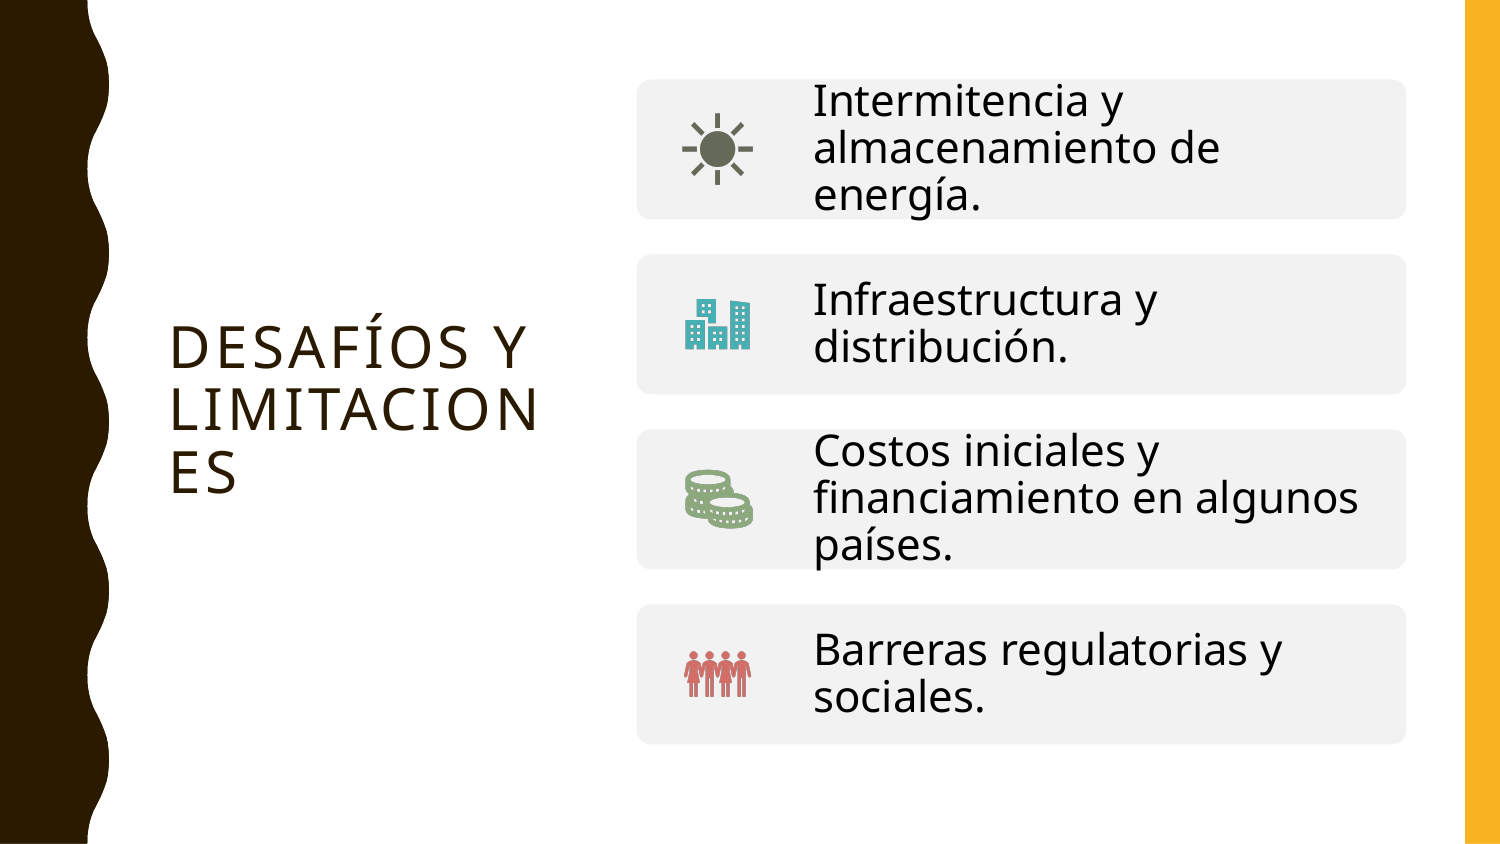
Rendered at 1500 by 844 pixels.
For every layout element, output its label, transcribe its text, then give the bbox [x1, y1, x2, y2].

text_box [1464, 0, 1500, 844]
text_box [636, 79, 1407, 745]
title Desafíos y limitaciones [154, 79, 571, 745]
text_box [0, 0, 109, 844]
